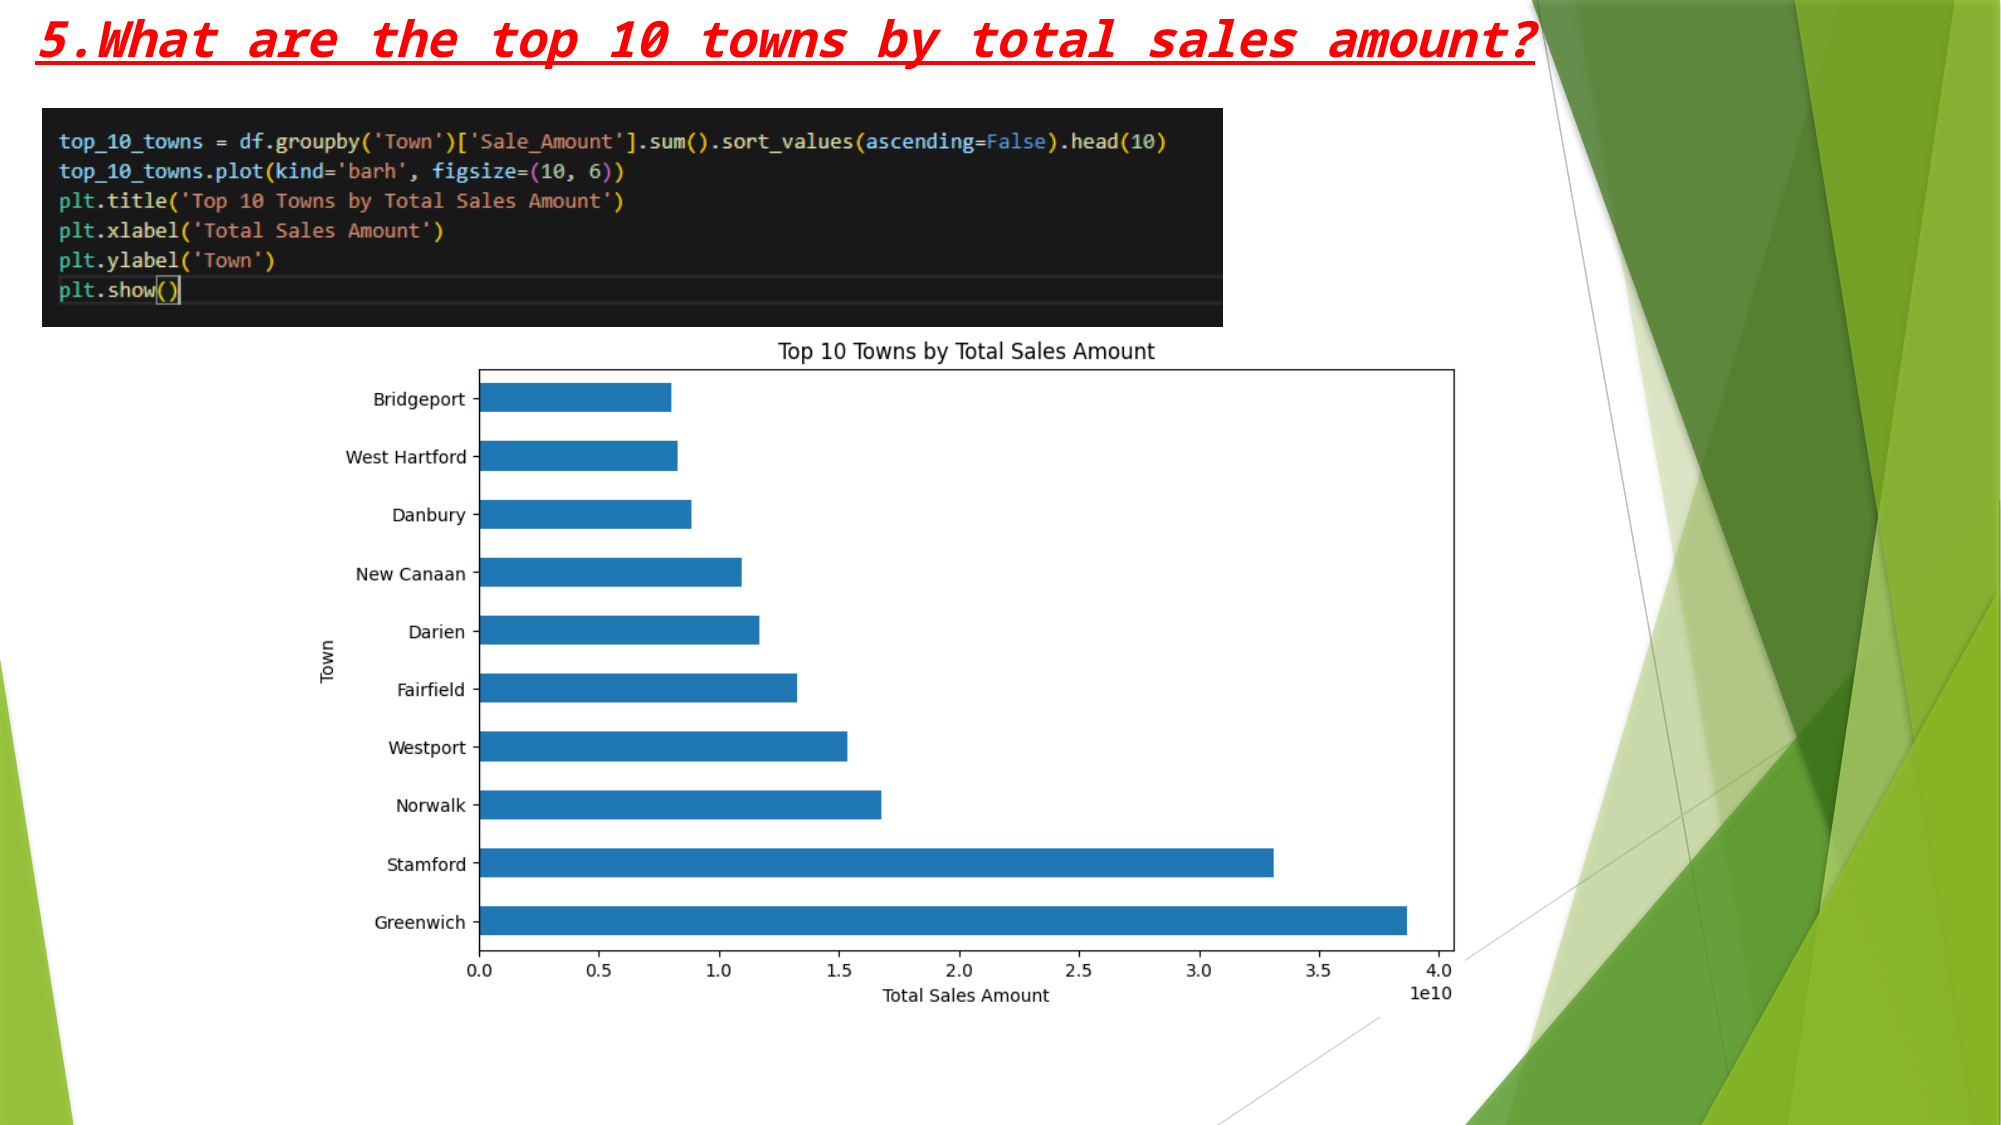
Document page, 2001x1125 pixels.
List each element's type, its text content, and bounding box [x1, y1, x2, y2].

picture [42, 107, 1466, 1018]
text_box 5.What are the top 10 towns by total sales amount? [20, 0, 1555, 165]
